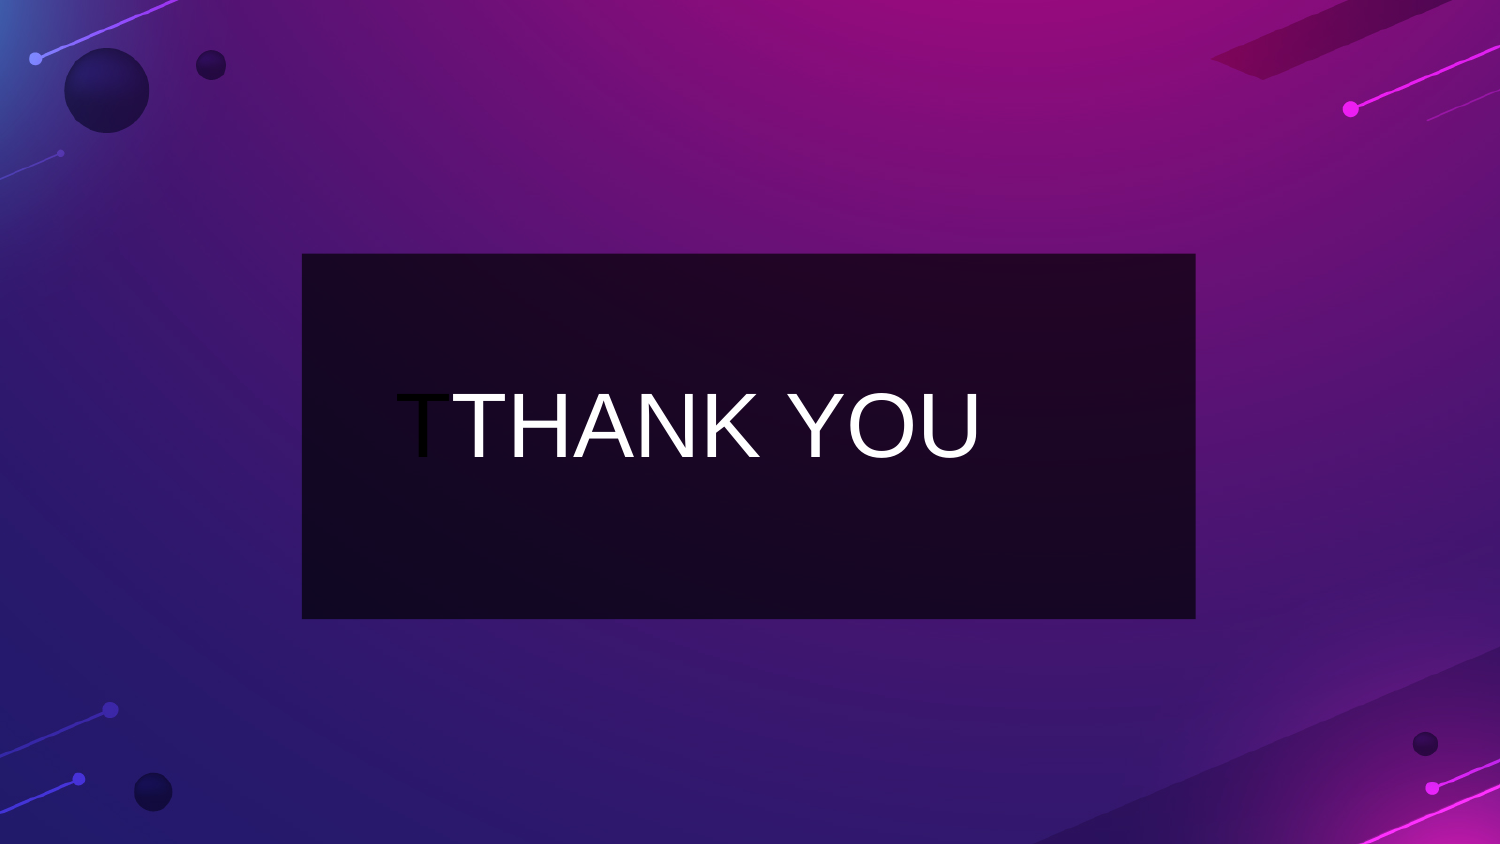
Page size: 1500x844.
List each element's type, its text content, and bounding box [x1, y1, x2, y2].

text_box TTHANK YOU [380, 358, 1241, 484]
picture [0, 0, 1500, 844]
